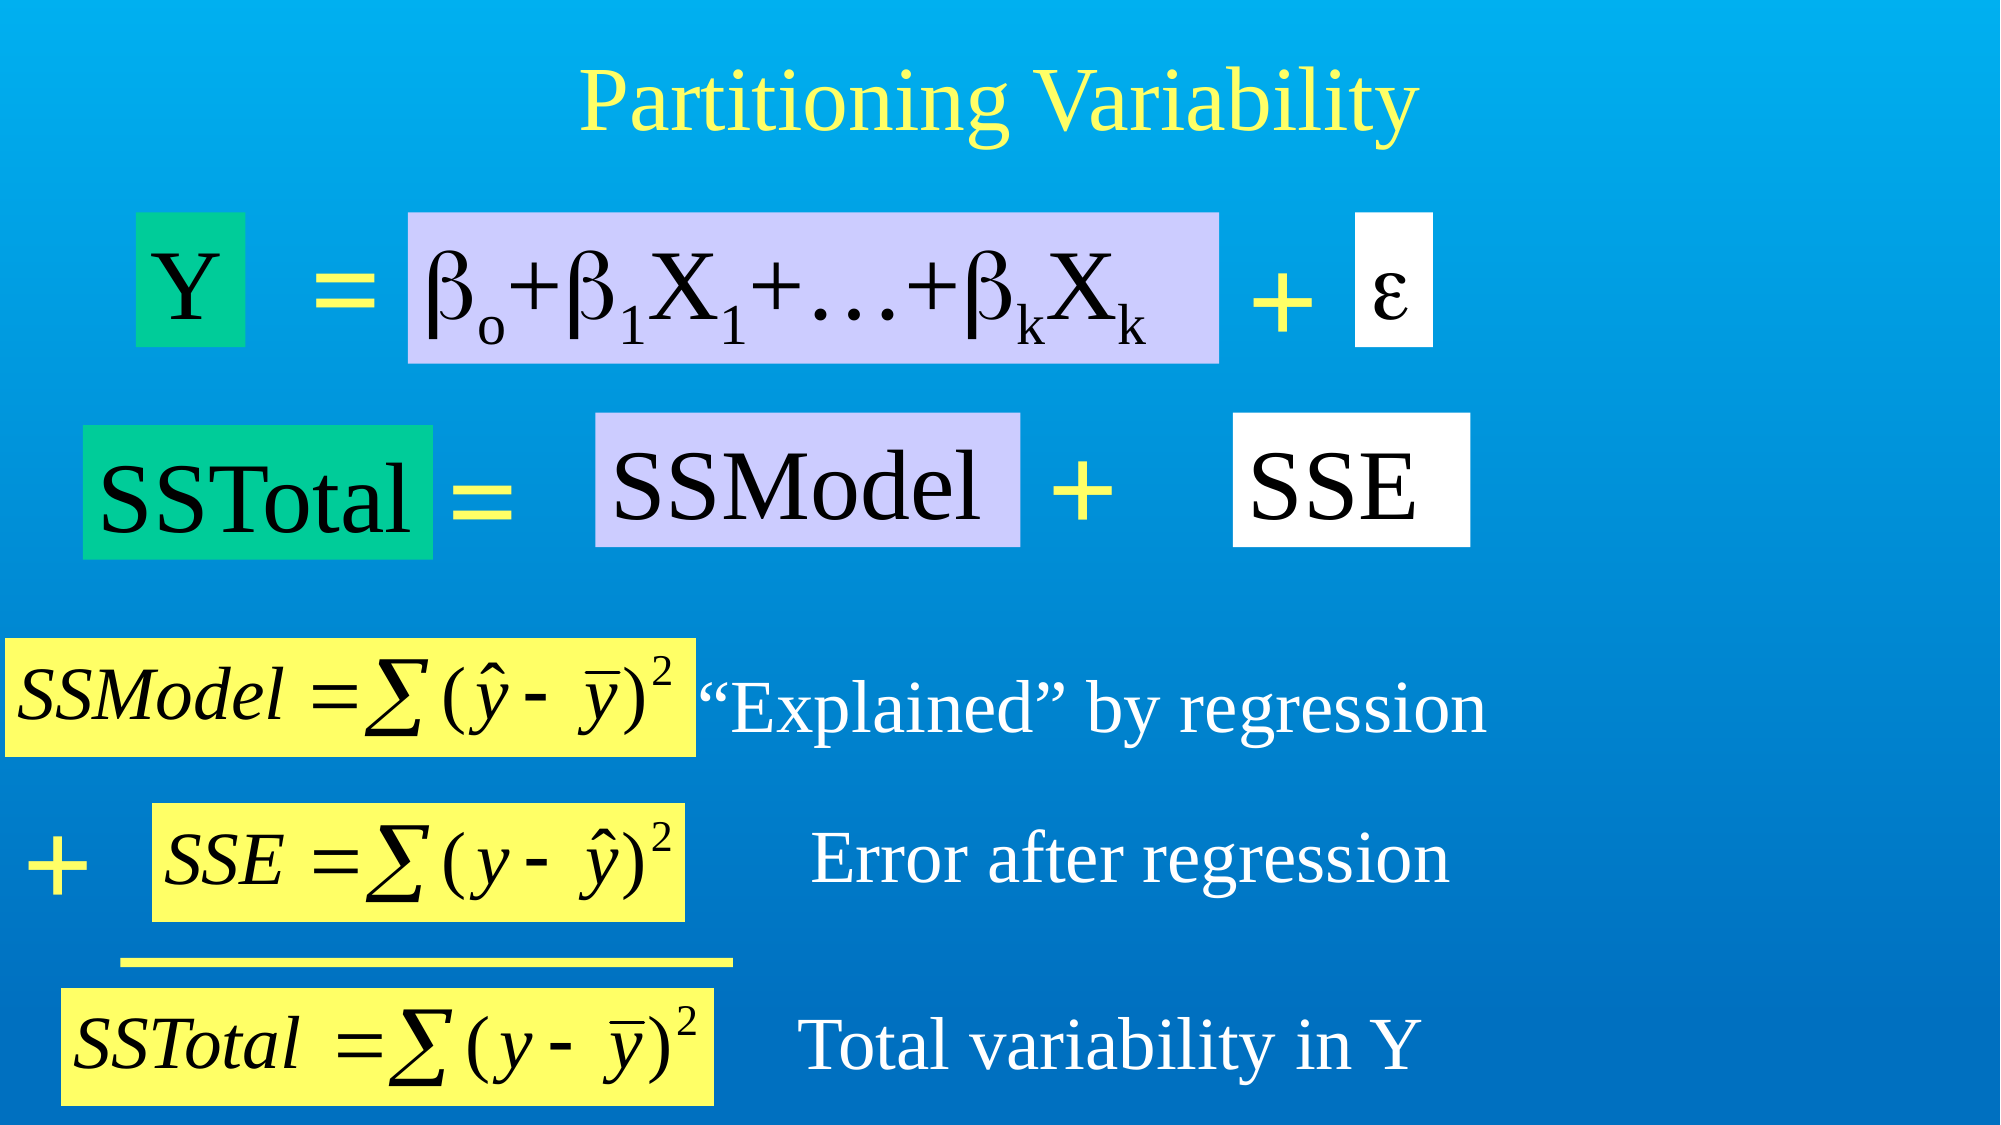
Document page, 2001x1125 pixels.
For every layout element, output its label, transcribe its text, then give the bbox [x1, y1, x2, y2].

title Partitioning Variability [362, 0, 1638, 188]
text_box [135, 199, 1434, 378]
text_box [82, 399, 1471, 578]
text_box Total variability in Y [782, 987, 1458, 1093]
text_box Error after regression [795, 799, 1471, 905]
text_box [60, 987, 715, 1107]
text_box + [7, 774, 121, 940]
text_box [4, 637, 696, 757]
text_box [151, 802, 686, 923]
text_box “Explained” by regression [700, 649, 1508, 755]
